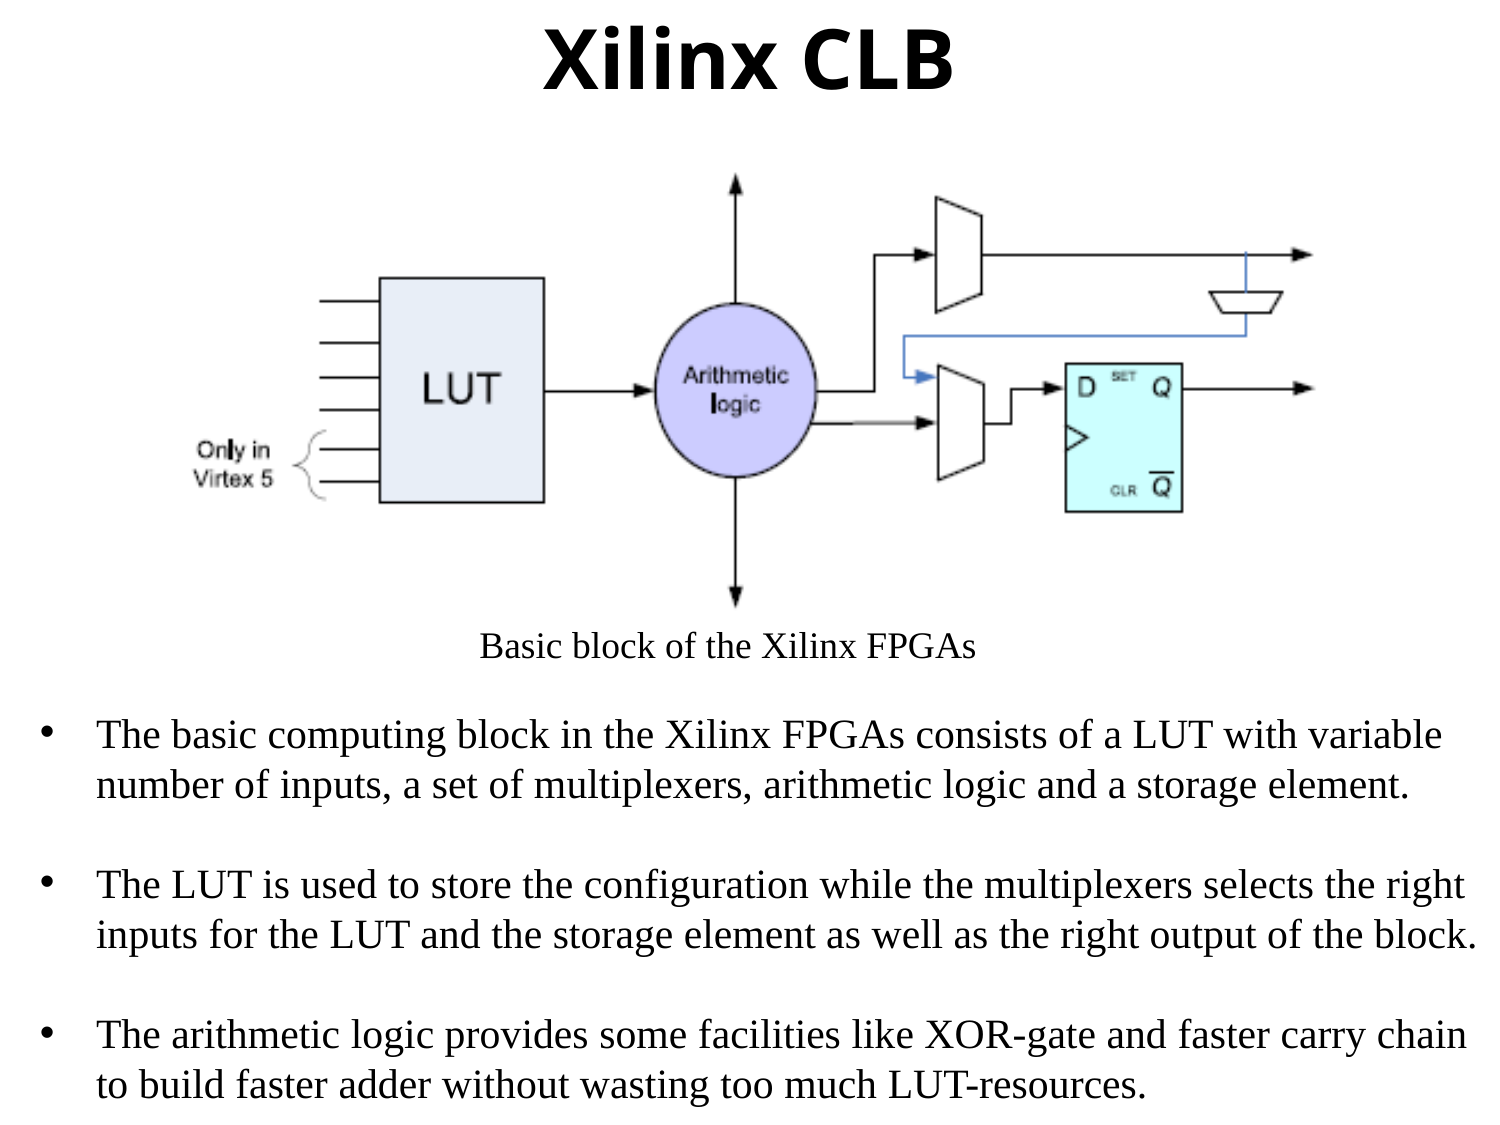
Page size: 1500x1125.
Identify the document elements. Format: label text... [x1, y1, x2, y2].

title Xilinx CLB [75, 0, 1425, 113]
picture [156, 162, 1332, 613]
text_box Basic block of the Xilinx FPGAs [156, 621, 1300, 674]
text_box The basic computing block in the Xilinx FPGAs consists of a LUT with variable number of inputs, a set of multiplexers, arithmetic logic and a storage element. The LUT is used to store the configuration while the multiplexers selects the right inputs for the LUT and the storage element as well as the right output of the block. The arithmetic logic provides some facilities like XOR-gate and faster carry chain to build faster adder without wasting too much LUT-resources. [24, 699, 1500, 1115]
